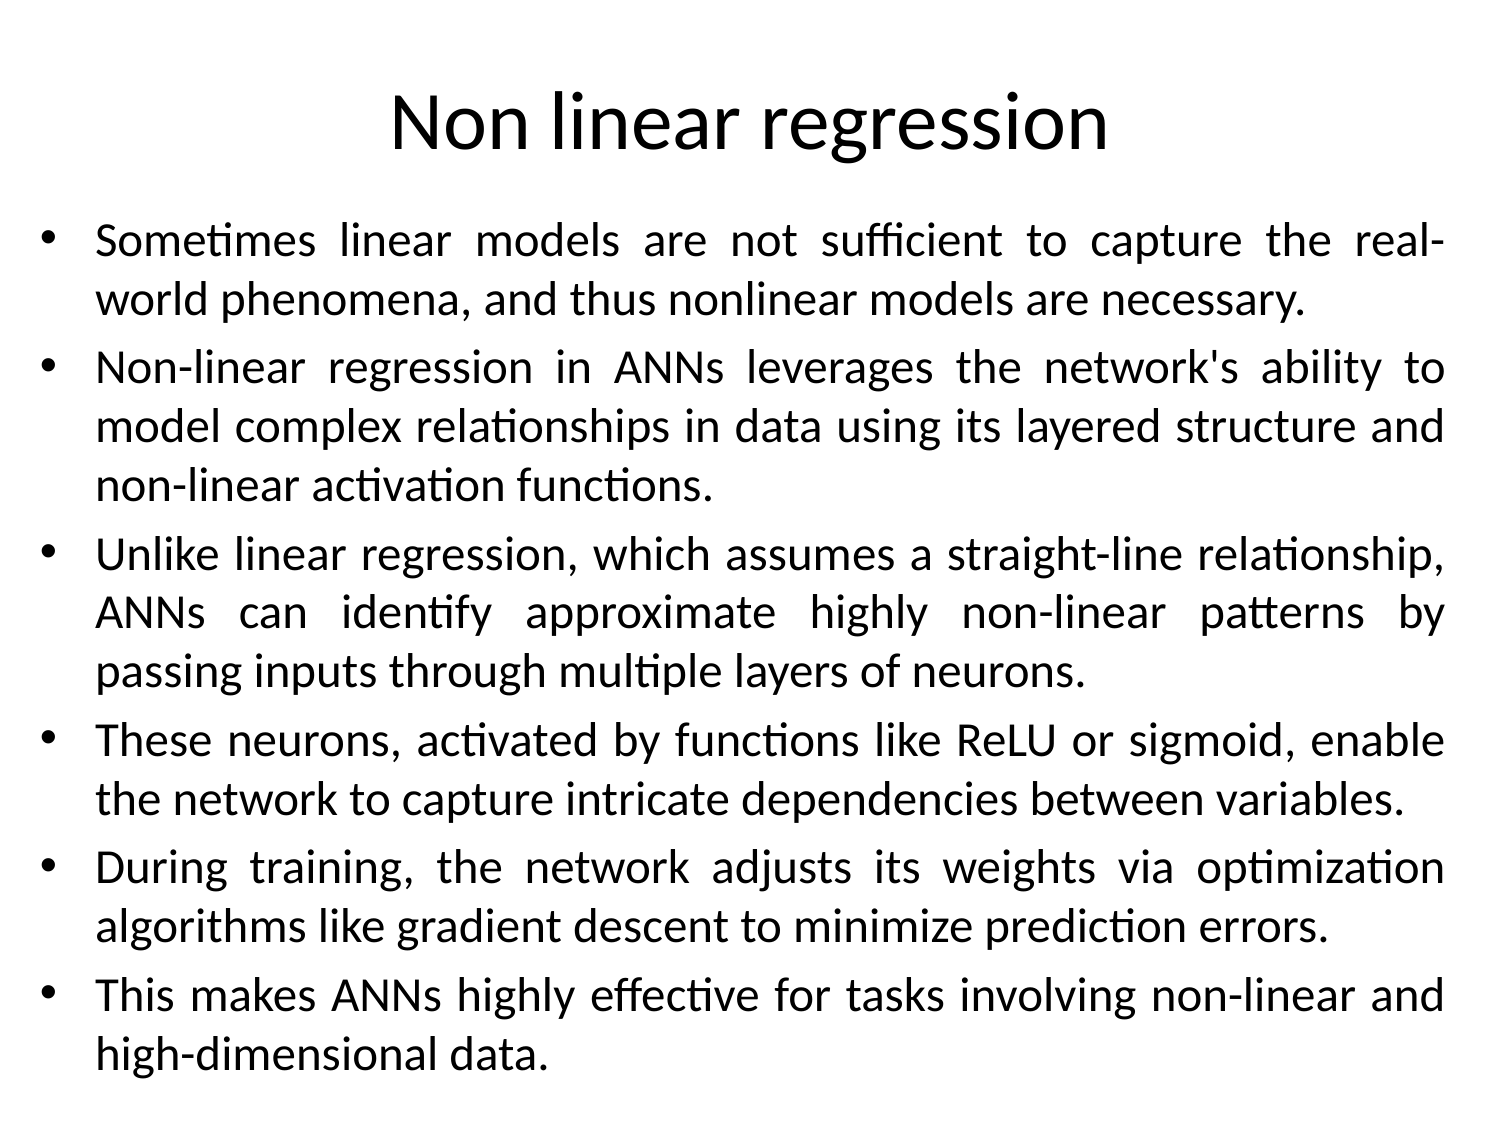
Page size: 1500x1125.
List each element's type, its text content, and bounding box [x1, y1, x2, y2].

title Non linear regression [75, 45, 1425, 188]
list Sometimes linear models are not sufficient to capture the real-world phenomena, and thus nonlinear models are necessary. Non-linear regression in ANNs leverages the network's ability to model complex relationships in data using its layered structure and non-linear activation functions. Unlike linear regression, which assumes a straight-line relationship, ANNs can identify approximate highly non-linear patterns by passing inputs through multiple layers of neurons. These neurons, activated by functions like ReLU or sigmoid, enable the network to capture intricate dependencies between variables. During training, the network adjusts its weights via optimization algorithms like gradient descent to minimize prediction errors. This makes ANNs highly effective for tasks involving non-linear and high-dimensional data. [24, 200, 1463, 1088]
